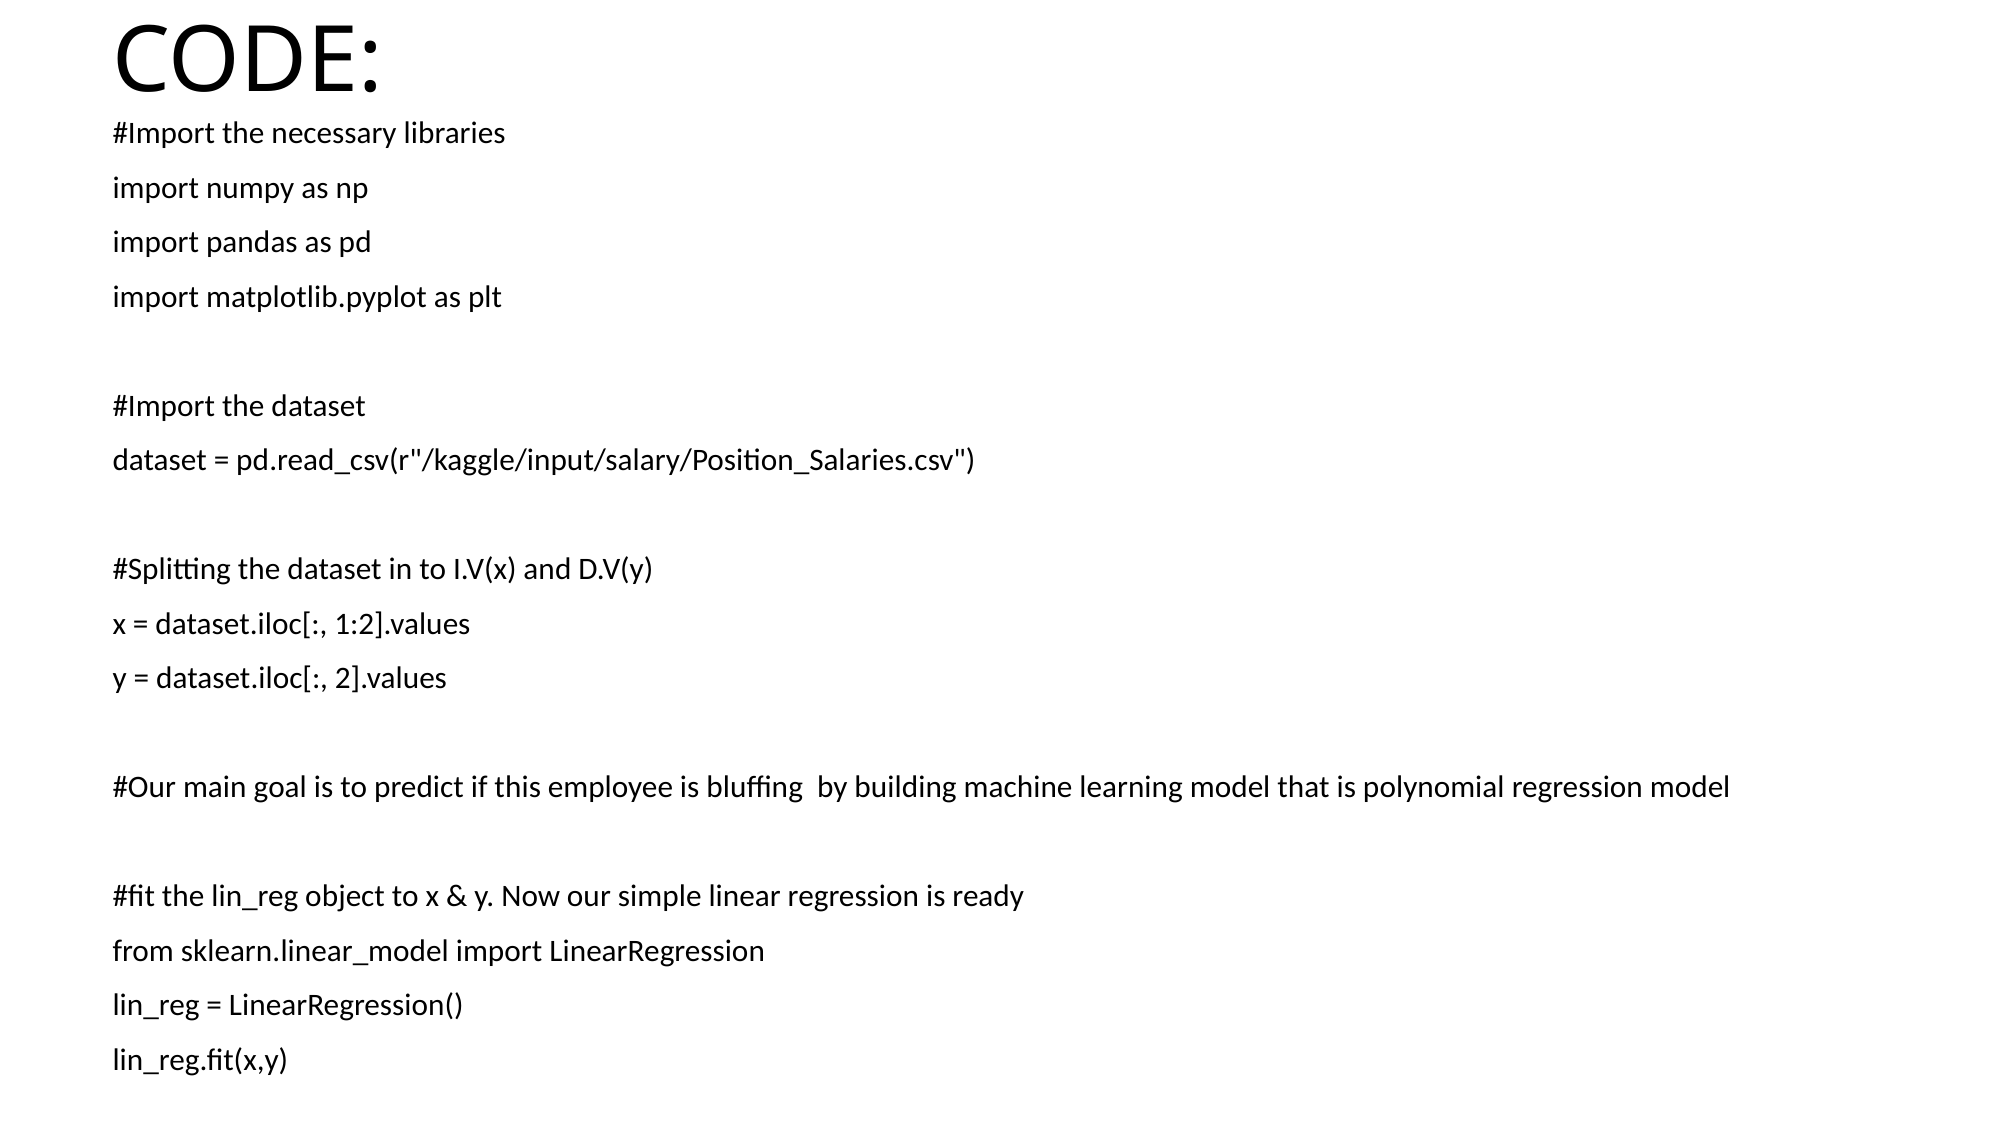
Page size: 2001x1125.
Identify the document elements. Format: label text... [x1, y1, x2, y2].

list #Import the necessary libraries import numpy as np import pandas as pd import matplotlib.pyplot as plt #Import the dataset dataset = pd.read_csv(r"/kaggle/input/salary/Position_Salaries.csv") #Splitting the dataset in to I.V(x) and D.V(y) x = dataset.iloc[:, 1:2].values y = dataset.iloc[:, 2].values #Our main goal is to predict if this employee is bluffing by building machine learning model that is polynomial regression model #fit the lin_reg object to x & y. Now our simple linear regression is ready from sklearn.linear_model import LinearRegression lin_reg = LinearRegression() lin_reg.fit(x,y) [104, 108, 1831, 1109]
title CODE: [104, 0, 1831, 108]
